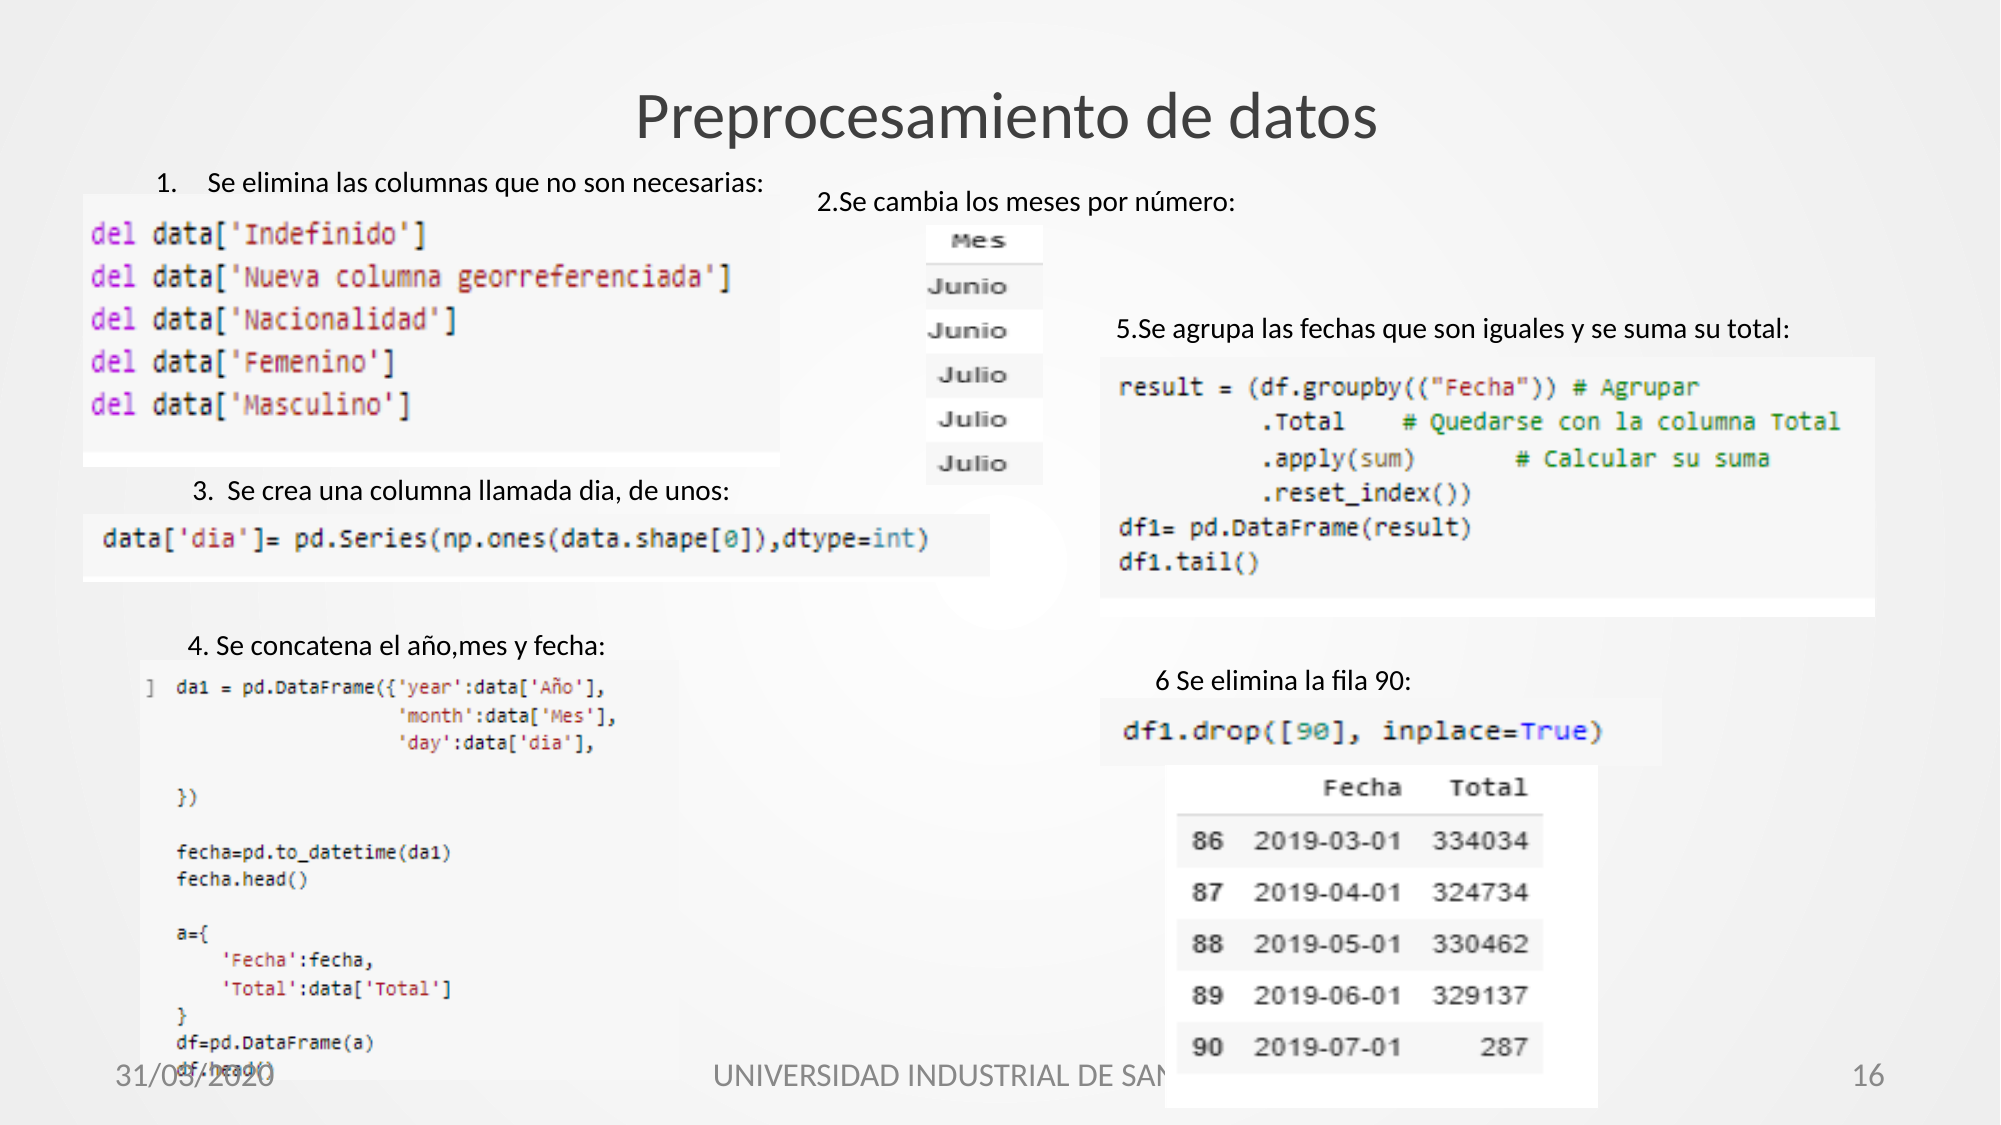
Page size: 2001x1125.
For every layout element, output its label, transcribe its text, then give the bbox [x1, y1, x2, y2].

picture [83, 514, 991, 582]
picture [926, 225, 1044, 485]
text_box 3. Se crea una columna llamada dia, de unos: [177, 474, 768, 492]
text_box 5.Se agrupa las fechas que son iguales y se suma su total: [1100, 293, 1830, 329]
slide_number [99, 1042, 567, 1103]
text_box Se elimina las columnas que no son necesarias: [117, 148, 802, 183]
text_box 4. Se concatena el año,mes y fecha: [172, 611, 679, 646]
slide_number 16 [1602, 1042, 1900, 1103]
text_box 6 Se elimina la fila 90: [1140, 645, 1679, 681]
title Preprocesamiento de datos [520, 53, 1494, 170]
footer UNIVERSIDAD INDUSTRIAL DE SANTANDER [683, 1042, 1159, 1103]
picture [1100, 357, 1875, 618]
picture [83, 194, 781, 467]
picture [140, 660, 680, 1080]
text_box 2.Se cambia los meses por número: [801, 167, 1293, 219]
picture [1100, 698, 1663, 1108]
